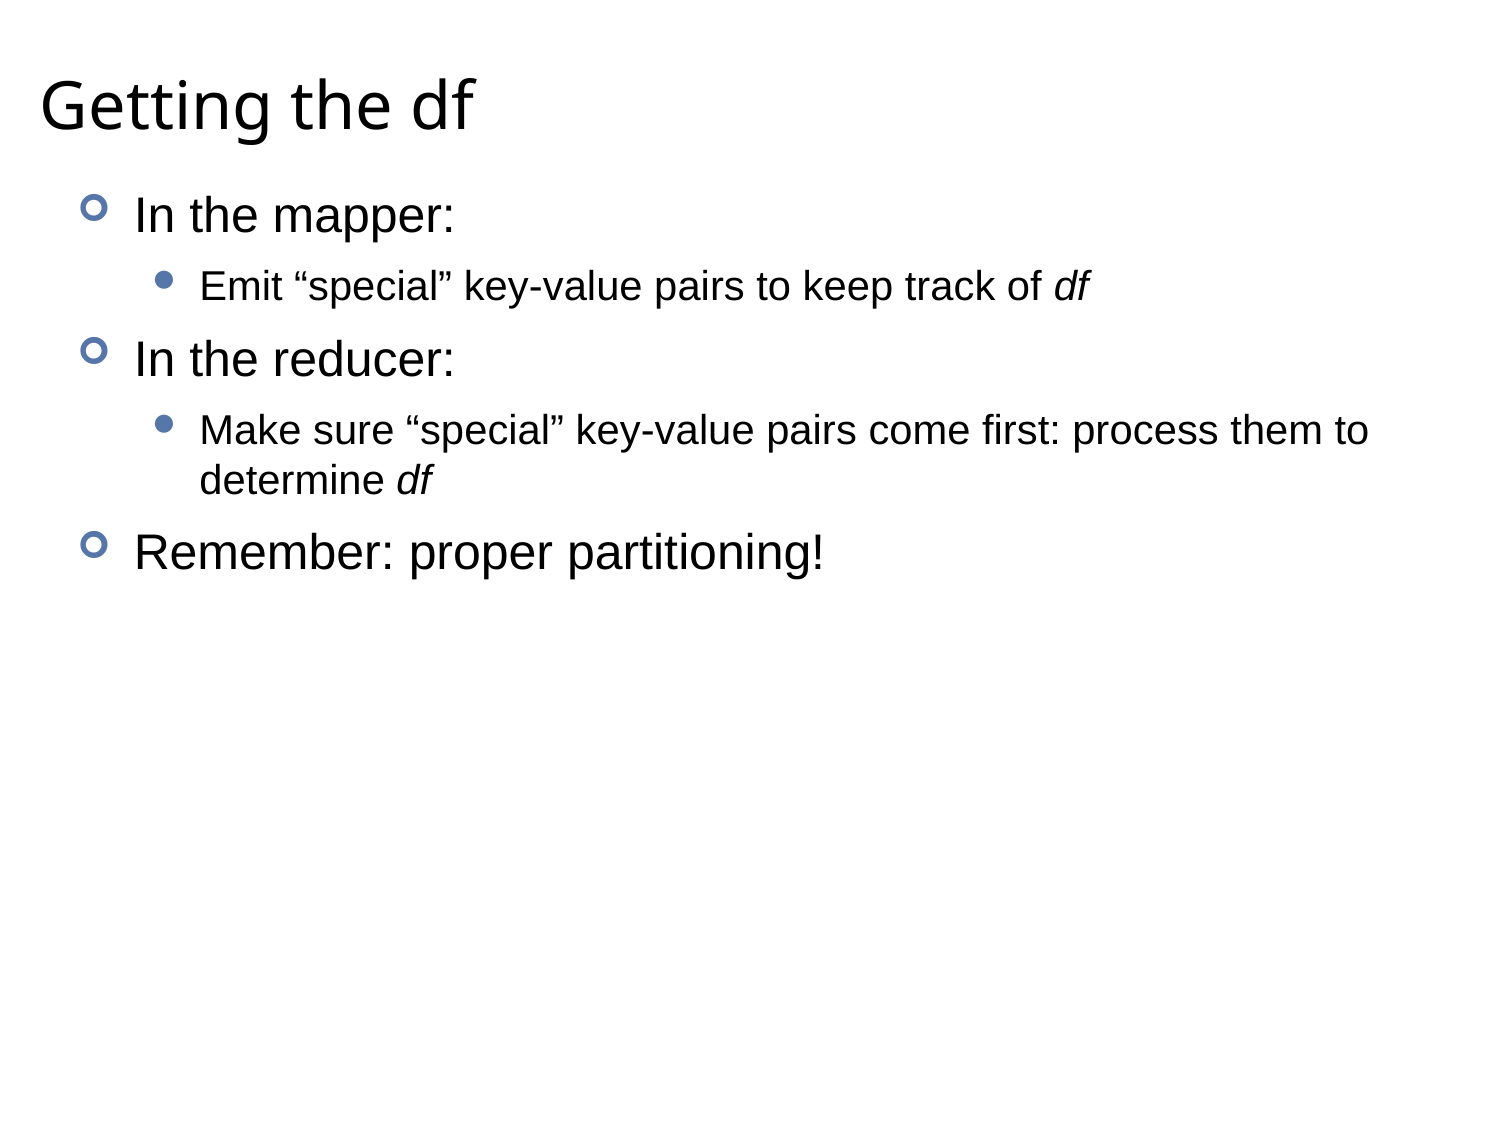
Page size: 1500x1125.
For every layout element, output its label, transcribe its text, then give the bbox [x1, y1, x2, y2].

list In the mapper: Emit “special” key-value pairs to keep track of df In the reducer: Make sure “special” key-value pairs come first: process them to determine df Remember: proper partitioning! [62, 174, 1451, 1013]
title Getting the df [24, 18, 1451, 188]
